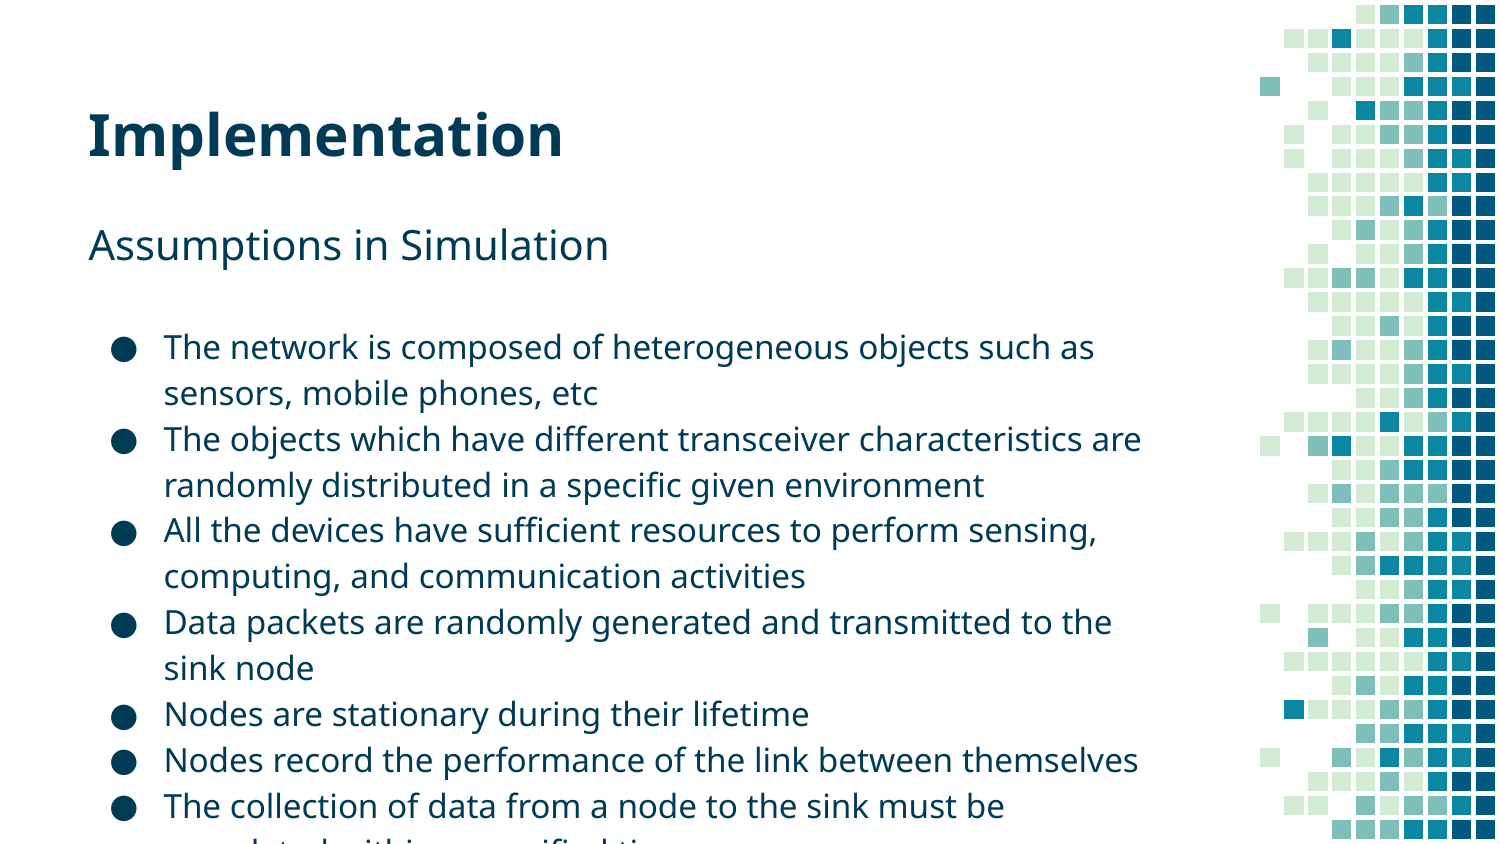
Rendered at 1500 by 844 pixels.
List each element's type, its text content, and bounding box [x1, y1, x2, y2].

list Implementation [73, 73, 1183, 159]
list Assumptions in Simulation The network is composed of heterogeneous objects such as sensors, mobile phones, etc The objects which have different transceiver characteristics are randomly distributed in a specific given environment All the devices have sufficient resources to perform sensing, computing, and communication activities Data packets are randomly generated and transmitted to the sink node Nodes are stationary during their lifetime Nodes record the performance of the link between themselves The collection of data from a node to the sink must be completed within a specified time [73, 195, 1183, 795]
